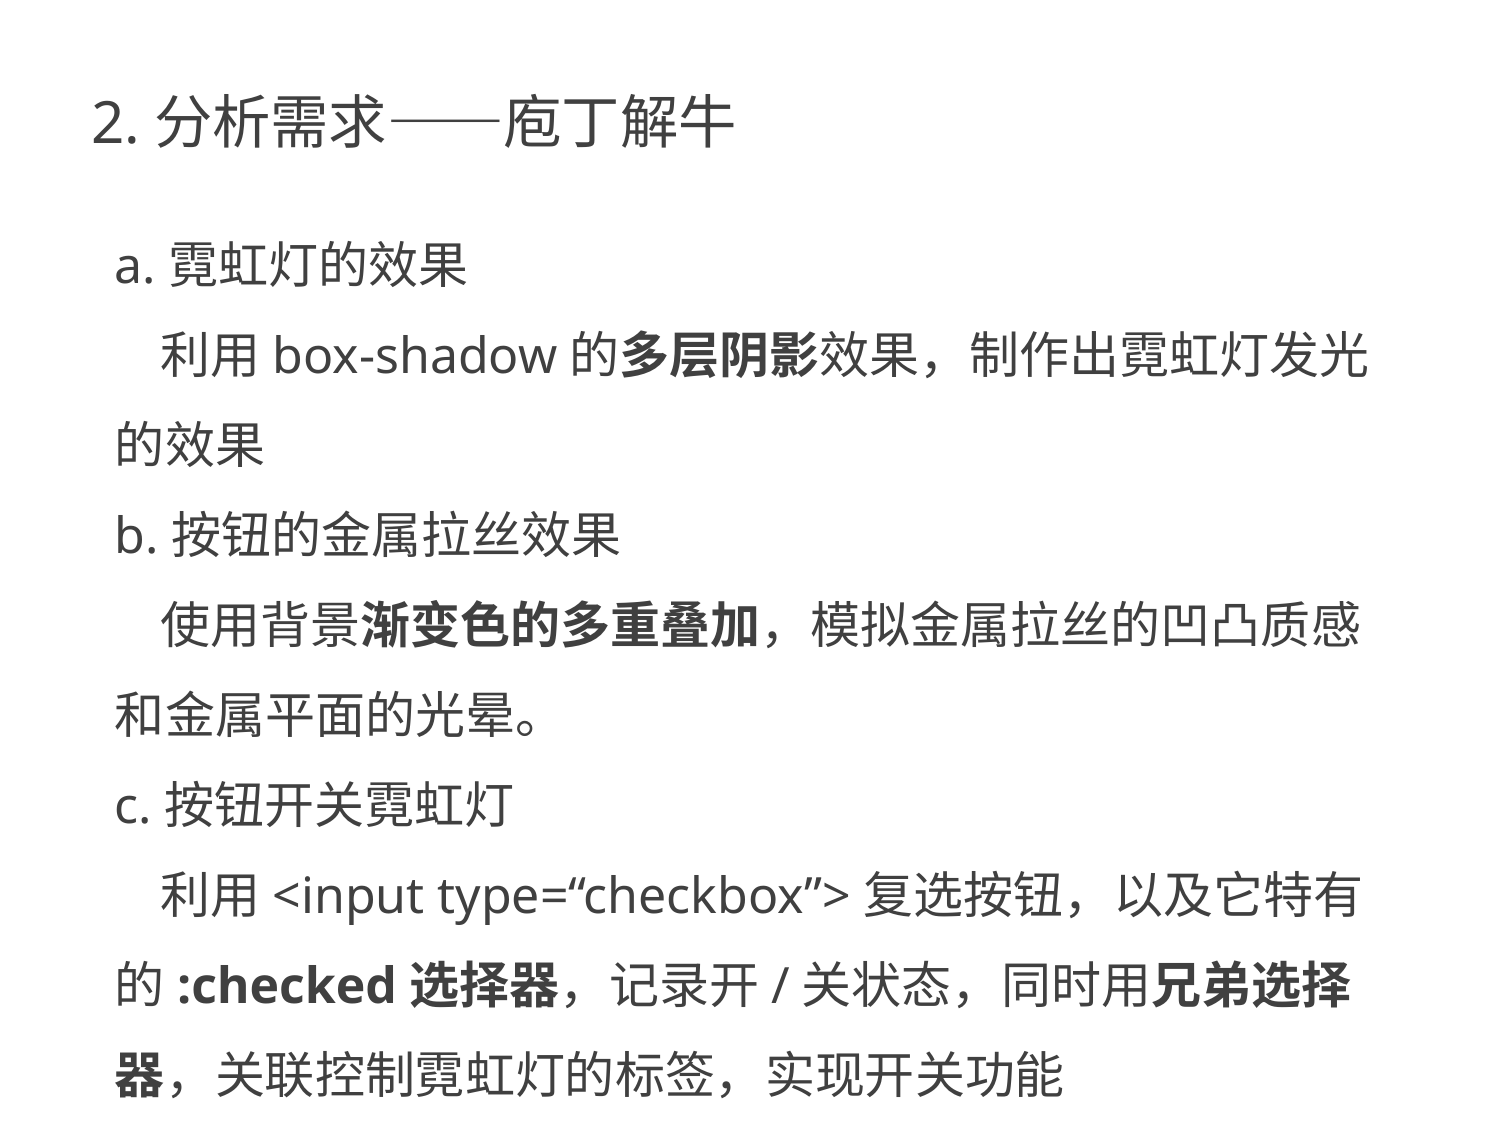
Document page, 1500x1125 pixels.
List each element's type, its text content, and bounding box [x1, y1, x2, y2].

text_box 2.分析需求——庖丁解牛 [76, 78, 1058, 163]
text_box a.霓虹灯的效果 利用box-shadow的多层阴影效果，制作出霓虹灯发光的效果 b.按钮的金属拉丝效果 使用背景渐变色的多重叠加，模拟金属拉丝的凹凸质感和金属平面的光晕。 c.按钮开关霓虹灯 利用<input type=“checkbox”>复选按钮，以及它特有的:checked选择器，记录开/关状态，同时用兄弟选择器，关联控制霓虹灯的标签，实现开关功能 [100, 196, 1412, 1111]
